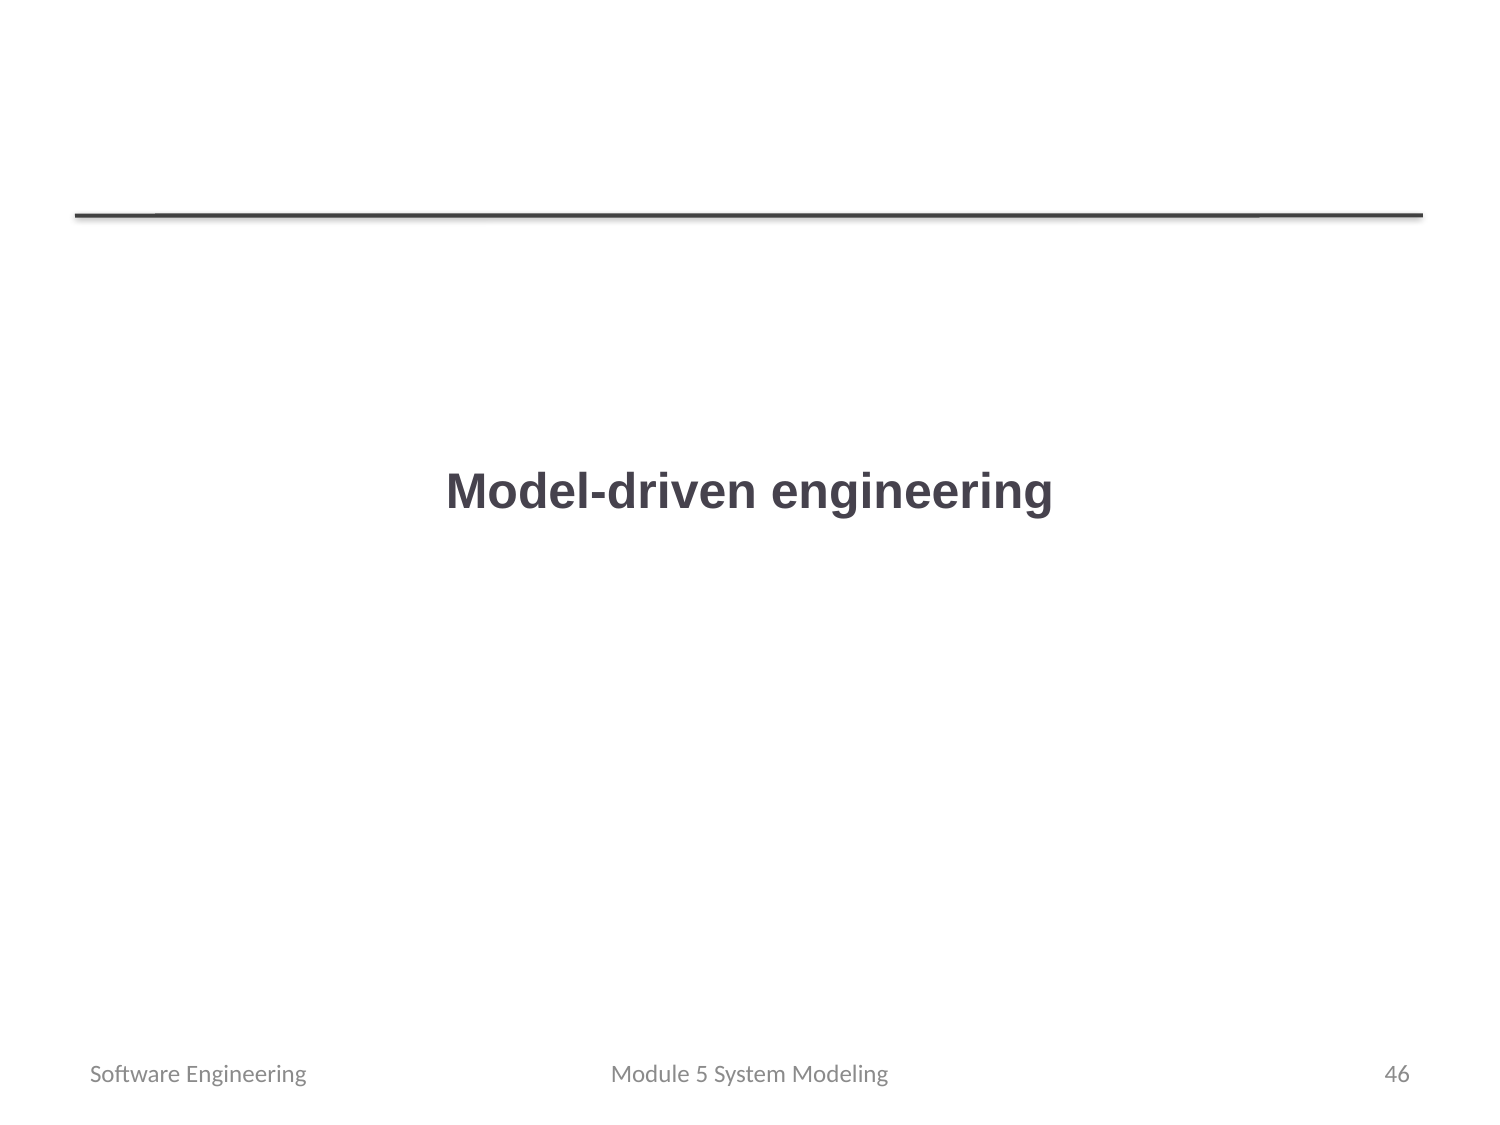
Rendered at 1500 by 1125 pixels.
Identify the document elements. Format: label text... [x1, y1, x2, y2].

footer Module 5 System Modeling [512, 1042, 988, 1103]
title Model-driven engineering [74, 394, 1426, 583]
slide_number Software Engineering [75, 1042, 425, 1103]
slide_number 46 [1074, 1042, 1425, 1103]
